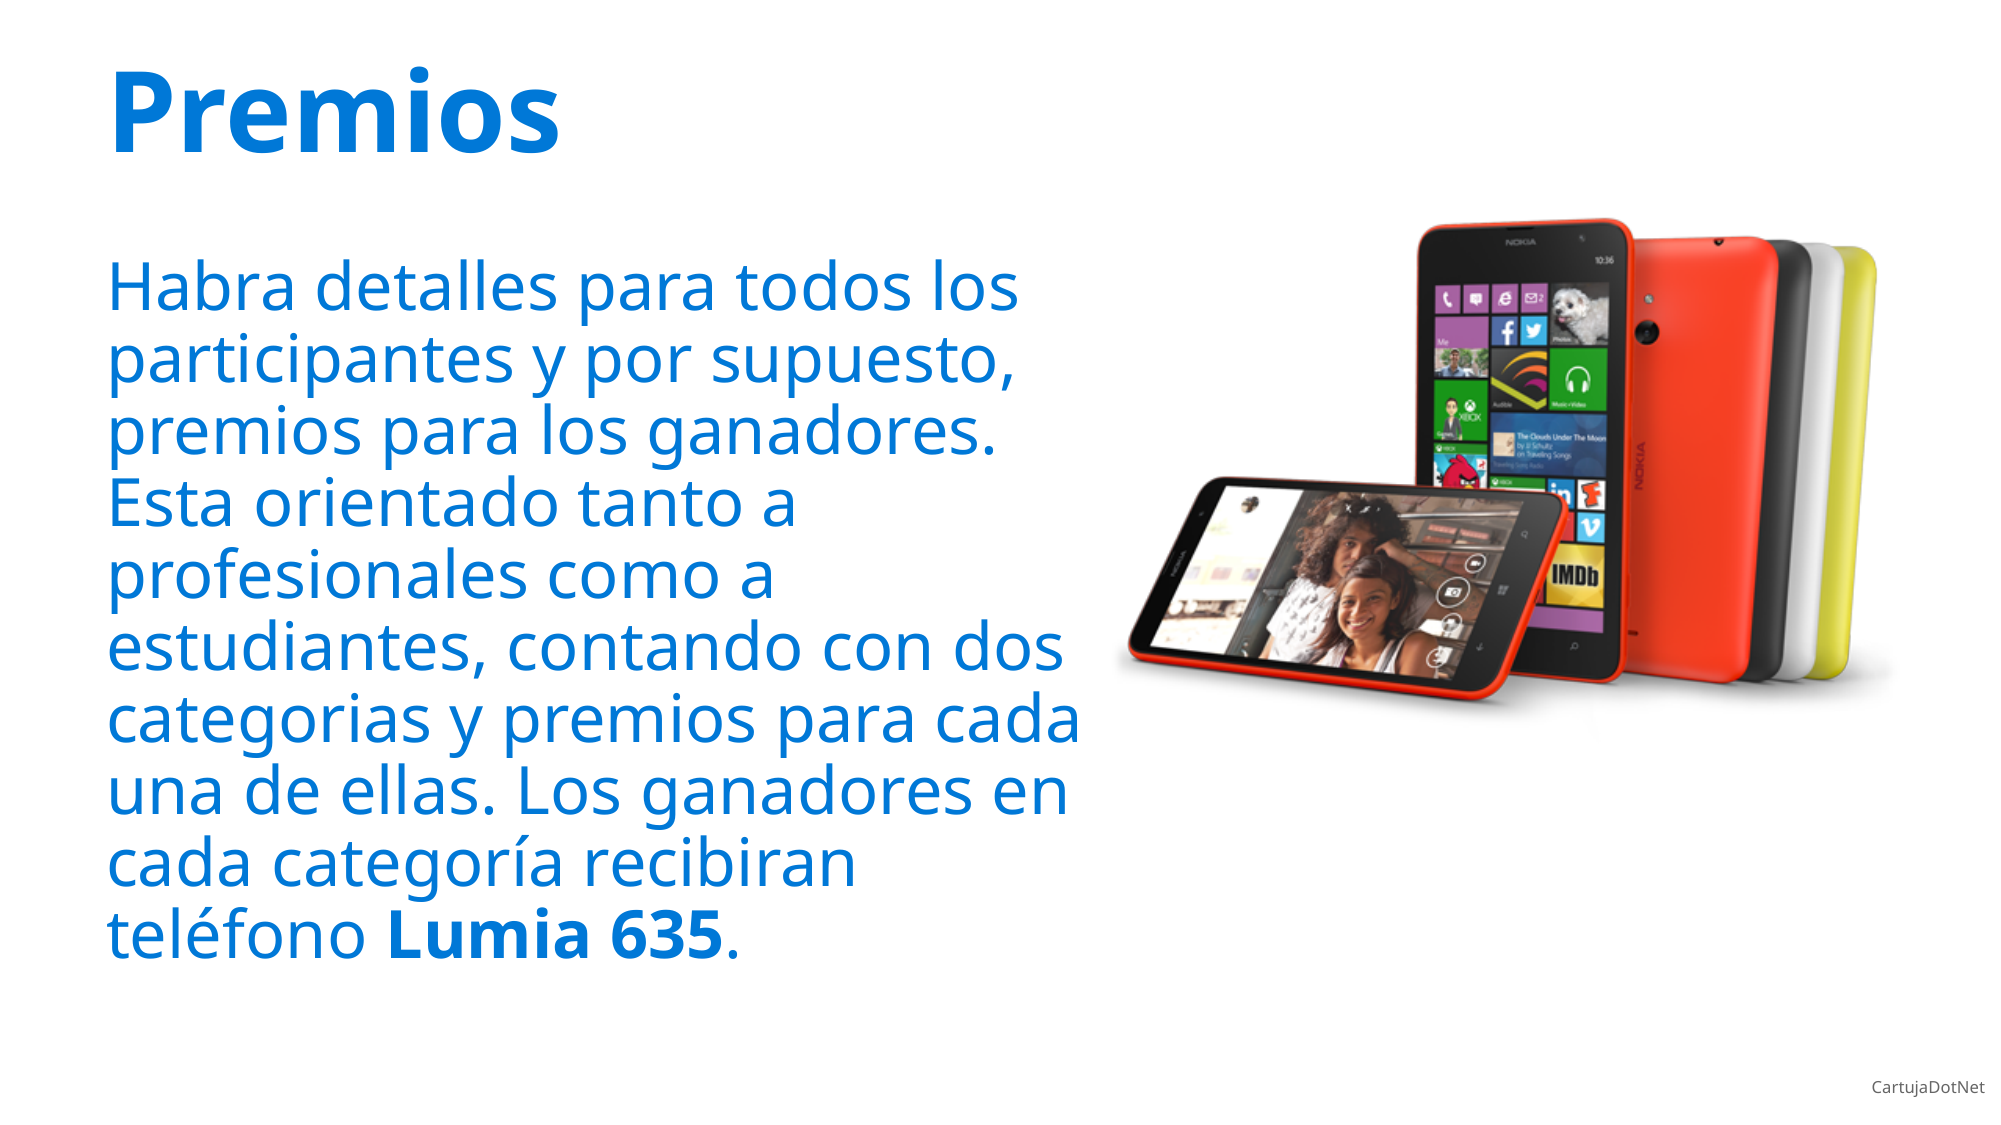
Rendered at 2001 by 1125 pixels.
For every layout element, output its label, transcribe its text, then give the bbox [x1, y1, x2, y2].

title Premios [83, 37, 1917, 171]
list Habra detalles para todos los participantes y por supuesto, premios para los ganadores. Esta orientado tanto a profesionales como a estudiantes, contando con dos categorias y premios para cada una de ellas. Los ganadores en cada categoría recibiran teléfono Lumia 635. [83, 234, 1149, 1038]
picture [1107, 154, 1907, 765]
